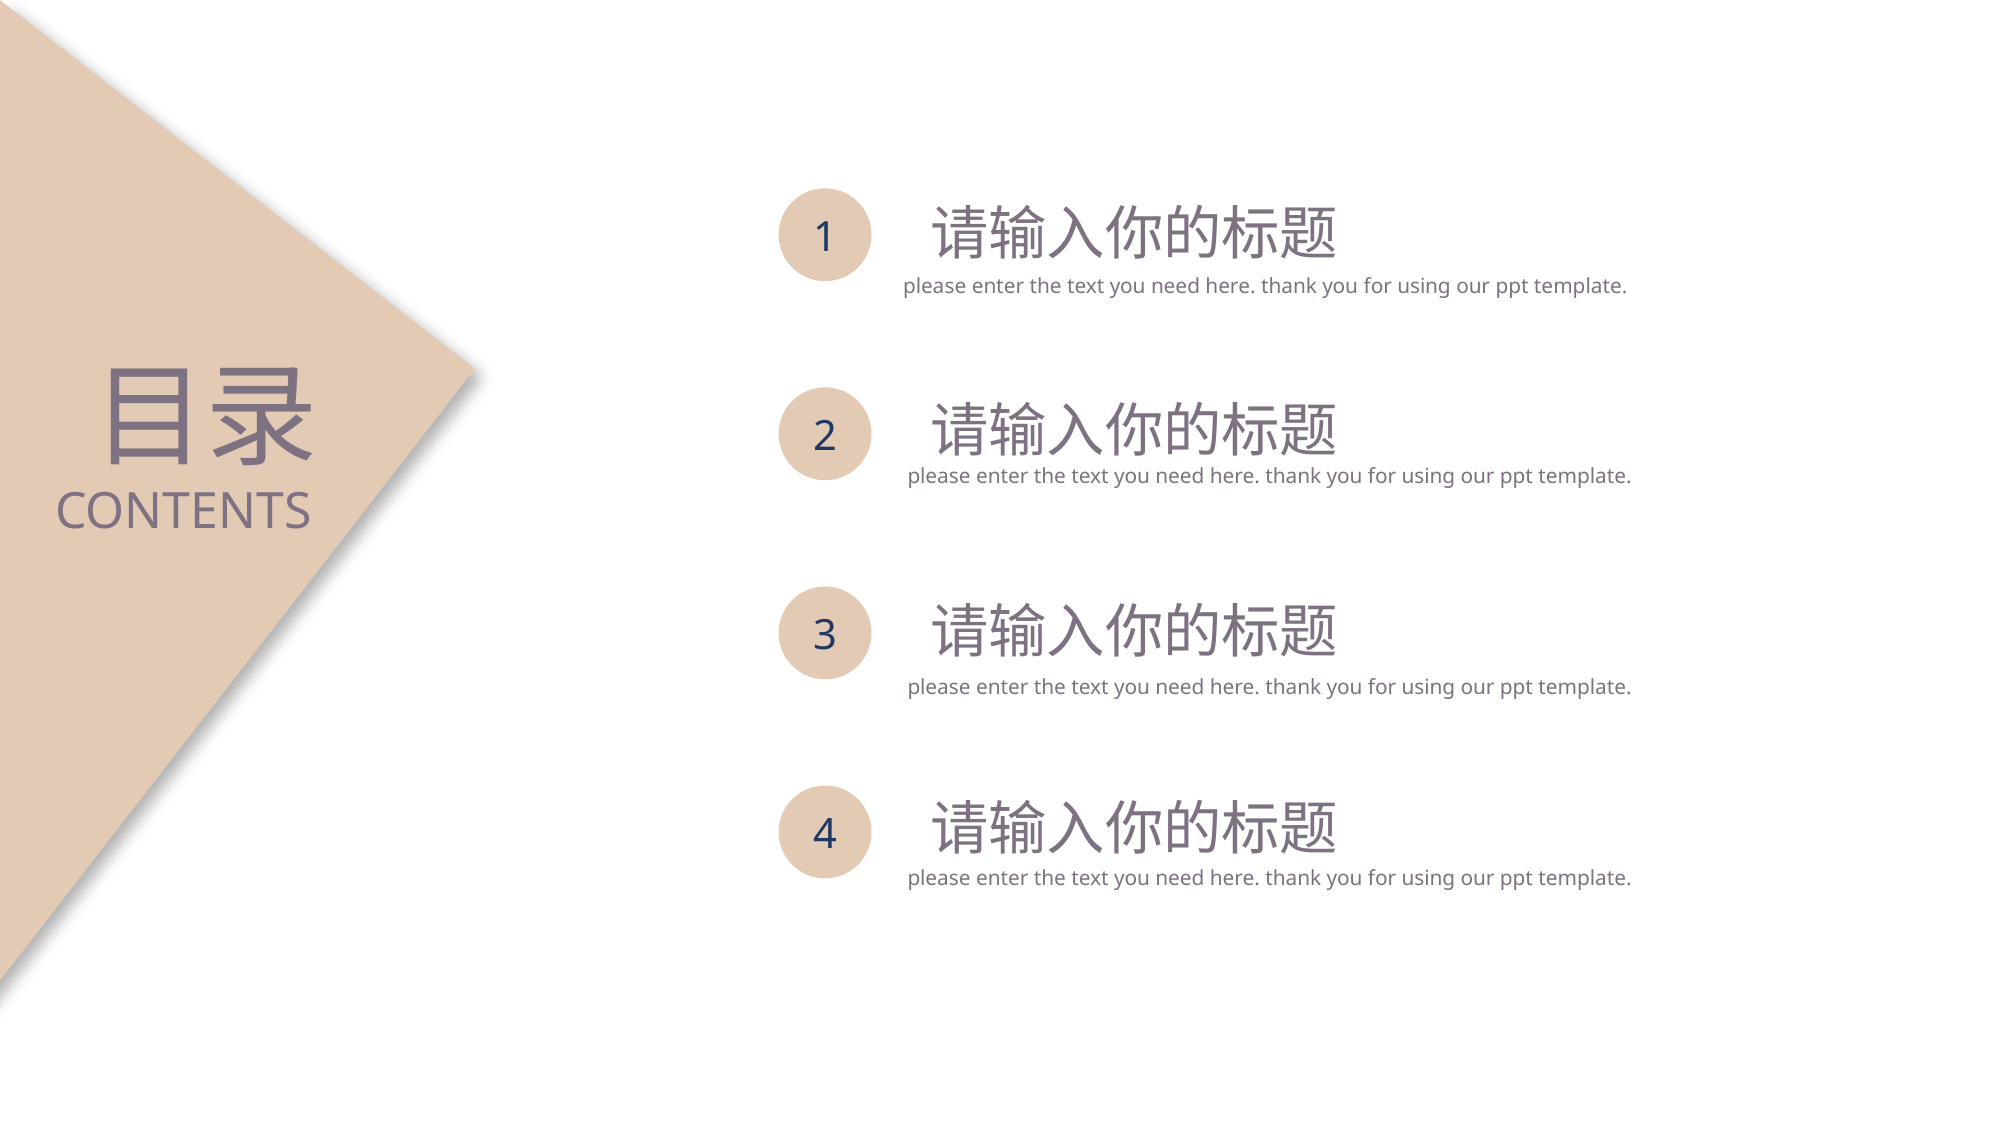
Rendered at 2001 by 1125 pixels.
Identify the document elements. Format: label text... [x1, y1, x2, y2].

text_box [0, 0, 477, 983]
text_box 请输入你的标题 [915, 188, 1354, 264]
text_box please enter the text you need here. thank you for using our ppt template. [892, 455, 1647, 496]
text_box 1 [777, 187, 873, 283]
text_box please enter the text you need here. thank you for using our ppt template. [888, 264, 1643, 305]
text_box 请输入你的标题 [915, 385, 1354, 455]
text_box 请输入你的标题 [915, 586, 1354, 666]
text_box please enter the text you need here. thank you for using our ppt template. [892, 857, 1647, 898]
text_box please enter the text you need here. thank you for using our ppt template. [892, 666, 1647, 707]
text_box 请输入你的标题 [915, 783, 1354, 857]
text_box 2 [777, 386, 873, 482]
text_box 3 [777, 585, 873, 681]
text_box 4 [777, 784, 873, 880]
text_box CONTENTS [40, 470, 327, 546]
text_box 目录 [78, 336, 334, 487]
